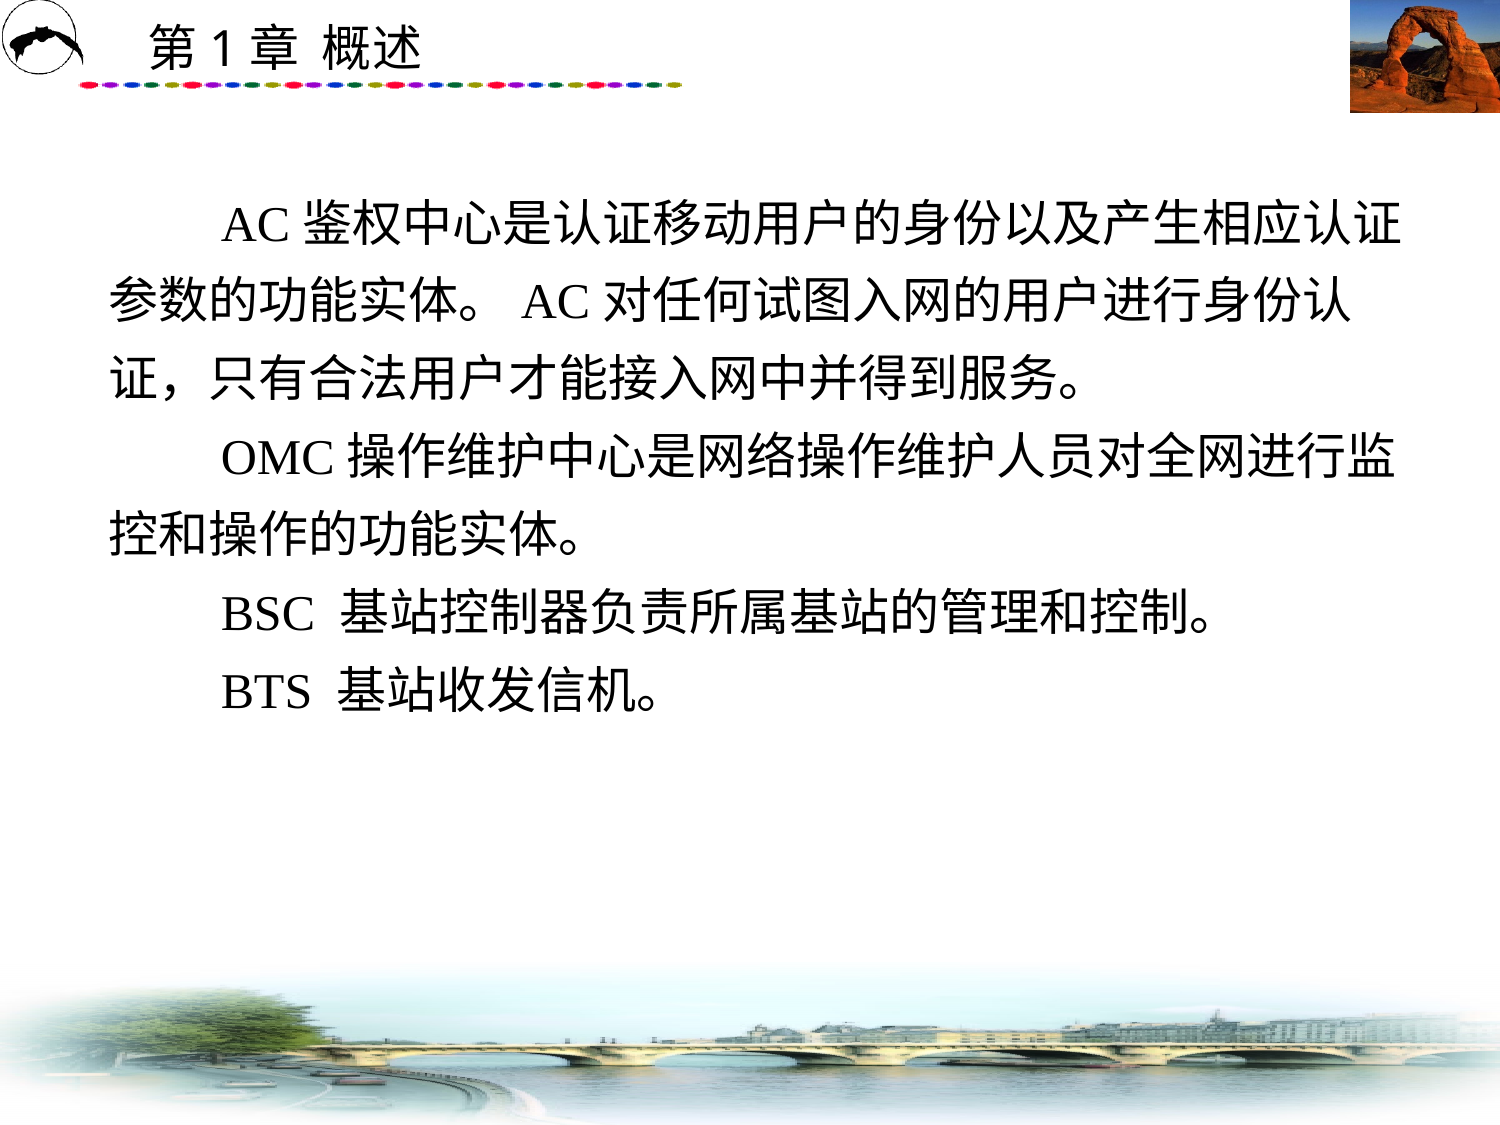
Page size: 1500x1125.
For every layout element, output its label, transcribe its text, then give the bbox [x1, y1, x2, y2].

picture [0, 0, 100, 75]
picture [0, 962, 1500, 1125]
picture [1350, 0, 1500, 113]
title AC鉴权中心是认证移动用户的身份以及产生相应认证参数的功能实体。AC对任何试图入网的用户进行身份认证，只有合法用户才能接入网中并得到服务。 OMC操作维护中心是网络操作维护人员对全网进行监控和操作的功能实体。 BSC 基站控制器负责所属基站的管理和控制。 BTS 基站收发信机。 [93, 87, 1426, 1013]
picture [74, 78, 691, 91]
